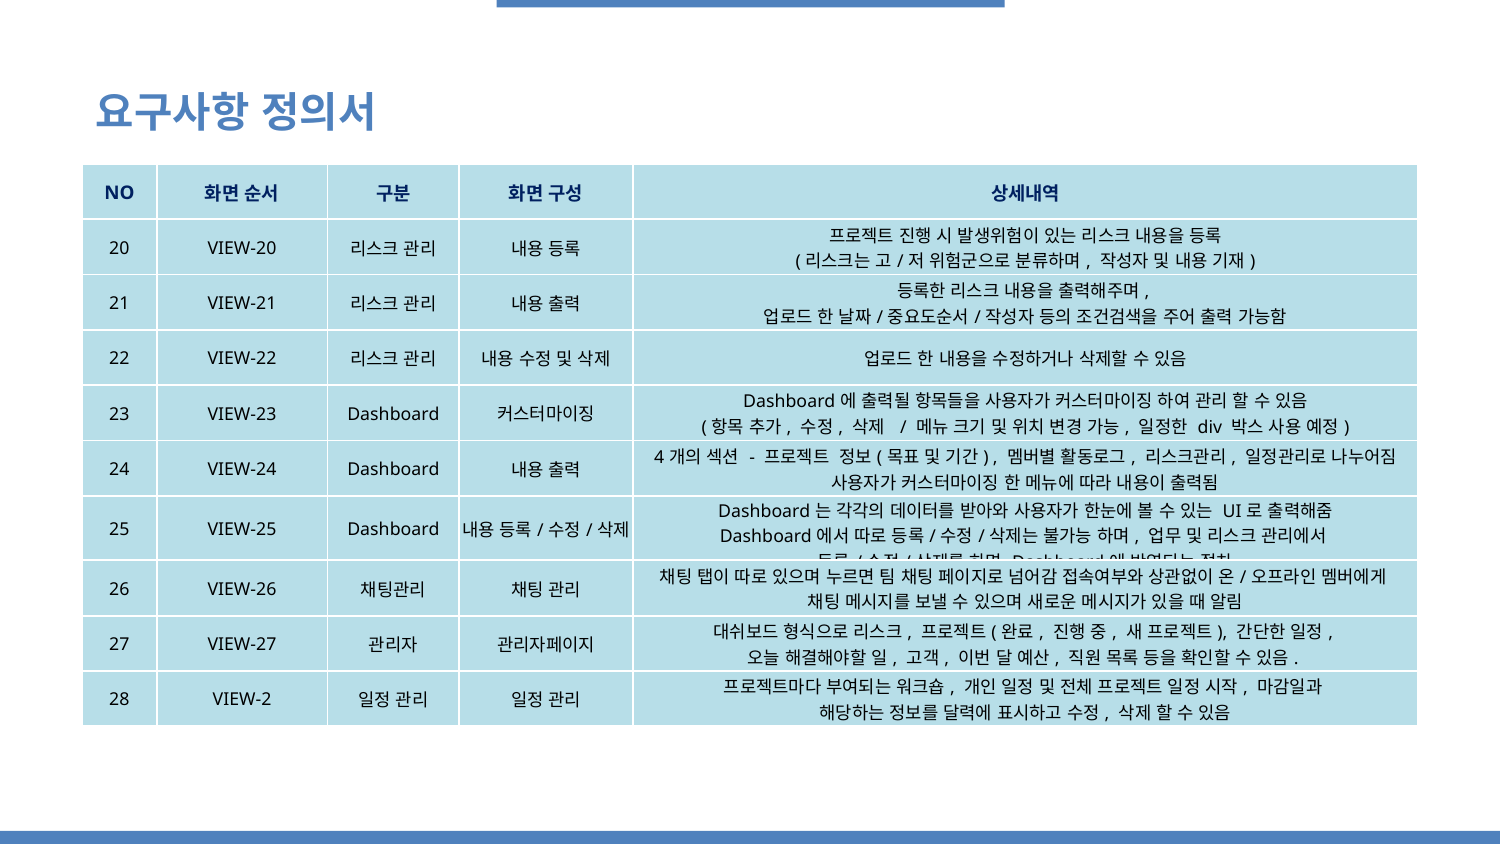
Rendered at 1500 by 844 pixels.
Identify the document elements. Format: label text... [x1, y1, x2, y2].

table_cell 일정 관리 [328, 672, 458, 725]
table_cell 내용 등록/수정/삭제 [460, 497, 632, 559]
table_cell 23 [83, 386, 156, 440]
table_cell 20 [83, 220, 156, 274]
table_header NO [83, 165, 156, 218]
table_cell 22 [83, 331, 156, 384]
table_cell VIEW-27 [158, 617, 327, 670]
table_cell 업로드 한 내용을 수정하거나 삭제할 수 있음 [634, 331, 1417, 384]
table_cell Dashboard [328, 441, 458, 495]
table_cell Dashboard [328, 497, 458, 559]
table_header 화면 구성 [460, 165, 632, 218]
table_cell 26 [83, 561, 156, 615]
table_cell 커스터마이징 [460, 386, 632, 440]
table_cell 프로젝트 진행 시 발생위험이 있는 리스크 내용을 등록 (리스크는 고/저 위험군으로 분류하며, 작성자 및 내용 기재) [634, 220, 1417, 274]
table_cell 27 [83, 617, 156, 670]
table_cell 관리자페이지 [460, 617, 632, 670]
table_cell VIEW-22 [158, 331, 327, 384]
table_cell VIEW-23 [158, 386, 327, 440]
table_cell VIEW-20 [158, 220, 327, 274]
table_cell Dashboard는 각각의 데이터를 받아와 사용자가 한눈에 볼 수 있는 UI로 출력해줌 Dashboard에서 따로 등록/수정/삭제는 불가능 하며, 업무 및 리스크 관리에서 등록/수정/삭제를 하면 Dashboard에 반영되는 절차 [634, 497, 1417, 559]
table_cell VIEW-25 [158, 497, 327, 559]
table_cell 4개의 섹션 - 프로젝트 정보(목표 및 기간) , 멤버별 활동로그, 리스크관리, 일정관리로 나누어짐 사용자가 커스터마이징 한 메뉴에 따라 내용이 출력됨 [634, 441, 1417, 495]
table_cell VIEW-21 [158, 275, 327, 329]
text_box 요구사항 정의서 [81, 78, 638, 143]
table_cell 일정 관리 [460, 672, 632, 725]
table_cell 리스크 관리 [328, 220, 458, 274]
table_cell VIEW-24 [158, 441, 327, 495]
table_cell 리스크 관리 [328, 275, 458, 329]
table_cell VIEW-2 [158, 672, 327, 725]
table_cell 내용 수정 및 삭제 [460, 331, 632, 384]
table_cell 리스크 관리 [328, 331, 458, 384]
table_cell 채팅 탭이 따로 있으며 누르면 팀 채팅 페이지로 넘어감 접속여부와 상관없이 온/오프라인 멤버에게 채팅 메시지를 보낼 수 있으며 새로운 메시지가 있을 때 알림 [634, 561, 1417, 615]
table_cell 대쉬보드 형식으로 리스크, 프로젝트(완료, 진행 중, 새 프로젝트), 간단한 일정, 오늘 해결해야할 일, 고객, 이번 달 예산, 직원 목록 등을 확인할 수 있음. [634, 617, 1417, 670]
table_cell Dashboard [328, 386, 458, 440]
table_cell 24 [83, 441, 156, 495]
table_header 상세내역 [634, 165, 1417, 218]
table_cell 프로젝트마다 부여되는 워크숍, 개인 일정 및 전체 프로젝트 일정 시작, 마감일과 해당하는 정보를 달력에 표시하고 수정, 삭제 할 수 있음 [634, 672, 1417, 725]
table_header 화면 순서 [158, 165, 327, 218]
table_cell 채팅관리 [328, 561, 458, 615]
table_cell 21 [83, 275, 156, 329]
table_cell Dashboard에 출력될 항목들을 사용자가 커스터마이징 하여 관리 할 수 있음 (항목 추가, 수정, 삭제 / 메뉴 크기 및 위치 변경 가능, 일정한 div 박스 사용 예정) [634, 386, 1417, 440]
table_cell 28 [83, 672, 156, 725]
table_cell 관리자 [328, 617, 458, 670]
table_cell 내용 등록 [460, 220, 632, 274]
table_cell 등록한 리스크 내용을 출력해주며, 업로드 한 날짜/중요도순서/작성자 등의 조건검색을 주어 출력 가능함 [634, 275, 1417, 329]
table_cell 채팅 관리 [460, 561, 632, 615]
table_cell 내용 출력 [460, 275, 632, 329]
table_cell 25 [83, 497, 156, 559]
table_header 구분 [328, 165, 458, 218]
table_cell 내용 출력 [460, 441, 632, 495]
table_cell VIEW-26 [158, 561, 327, 615]
